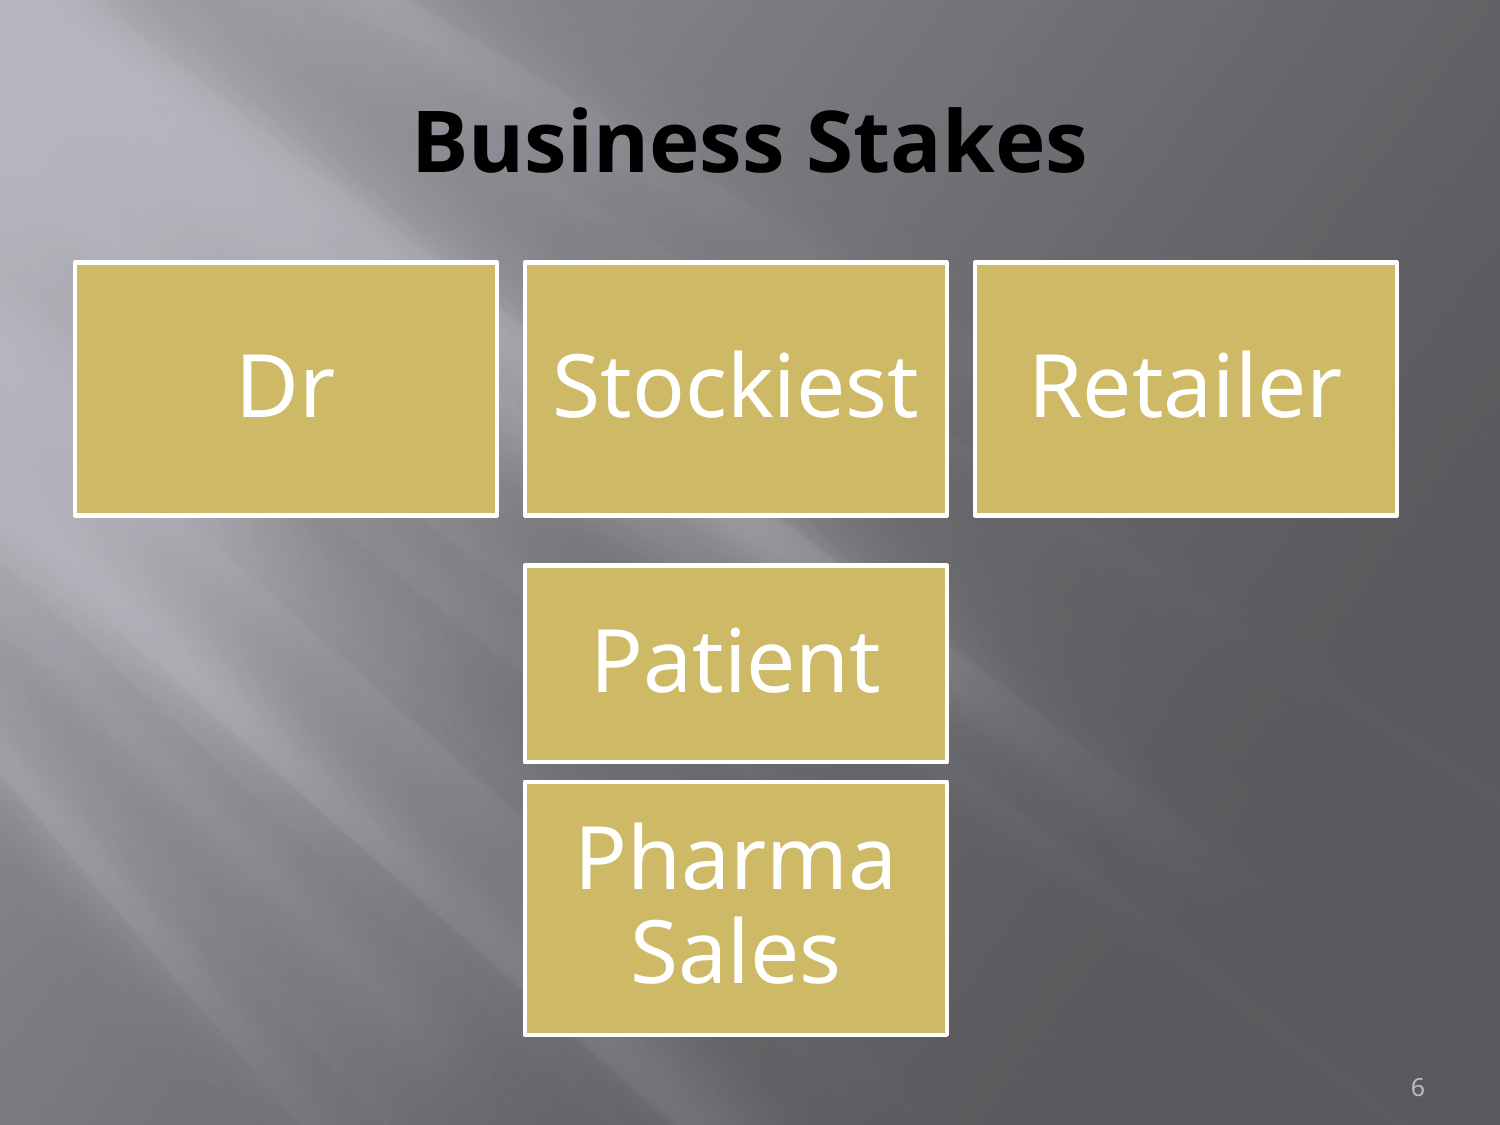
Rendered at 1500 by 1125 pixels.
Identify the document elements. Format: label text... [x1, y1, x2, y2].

slide_number 6 [1299, 1077, 1425, 1113]
title Business Stakes [75, 45, 1425, 233]
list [74, 262, 1426, 1036]
